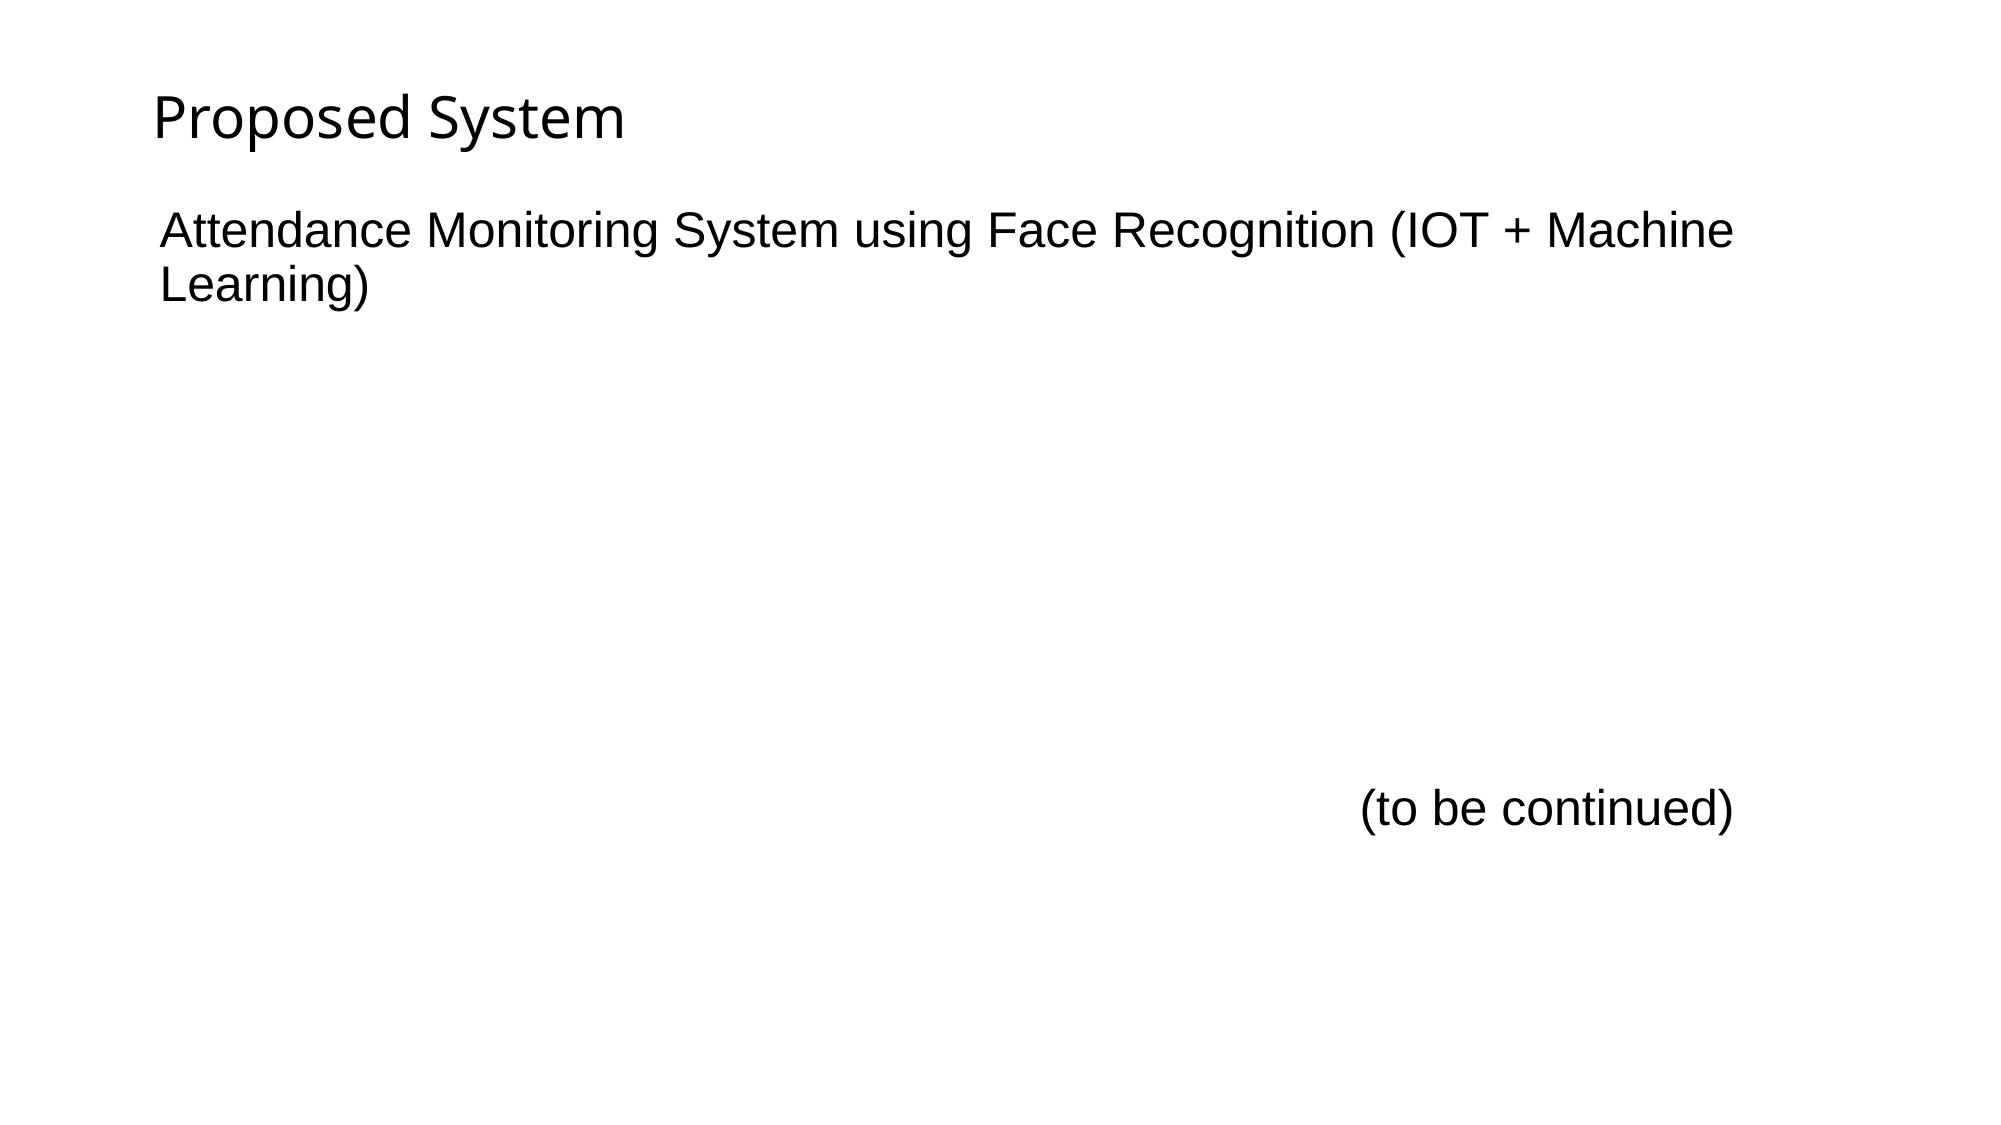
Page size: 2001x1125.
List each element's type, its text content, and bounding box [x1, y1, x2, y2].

list Attendance Monitoring System using Face Recognition (IOT + Machine Learning) (to be continued) [144, 196, 1870, 960]
title Proposed System [137, 59, 1863, 179]
